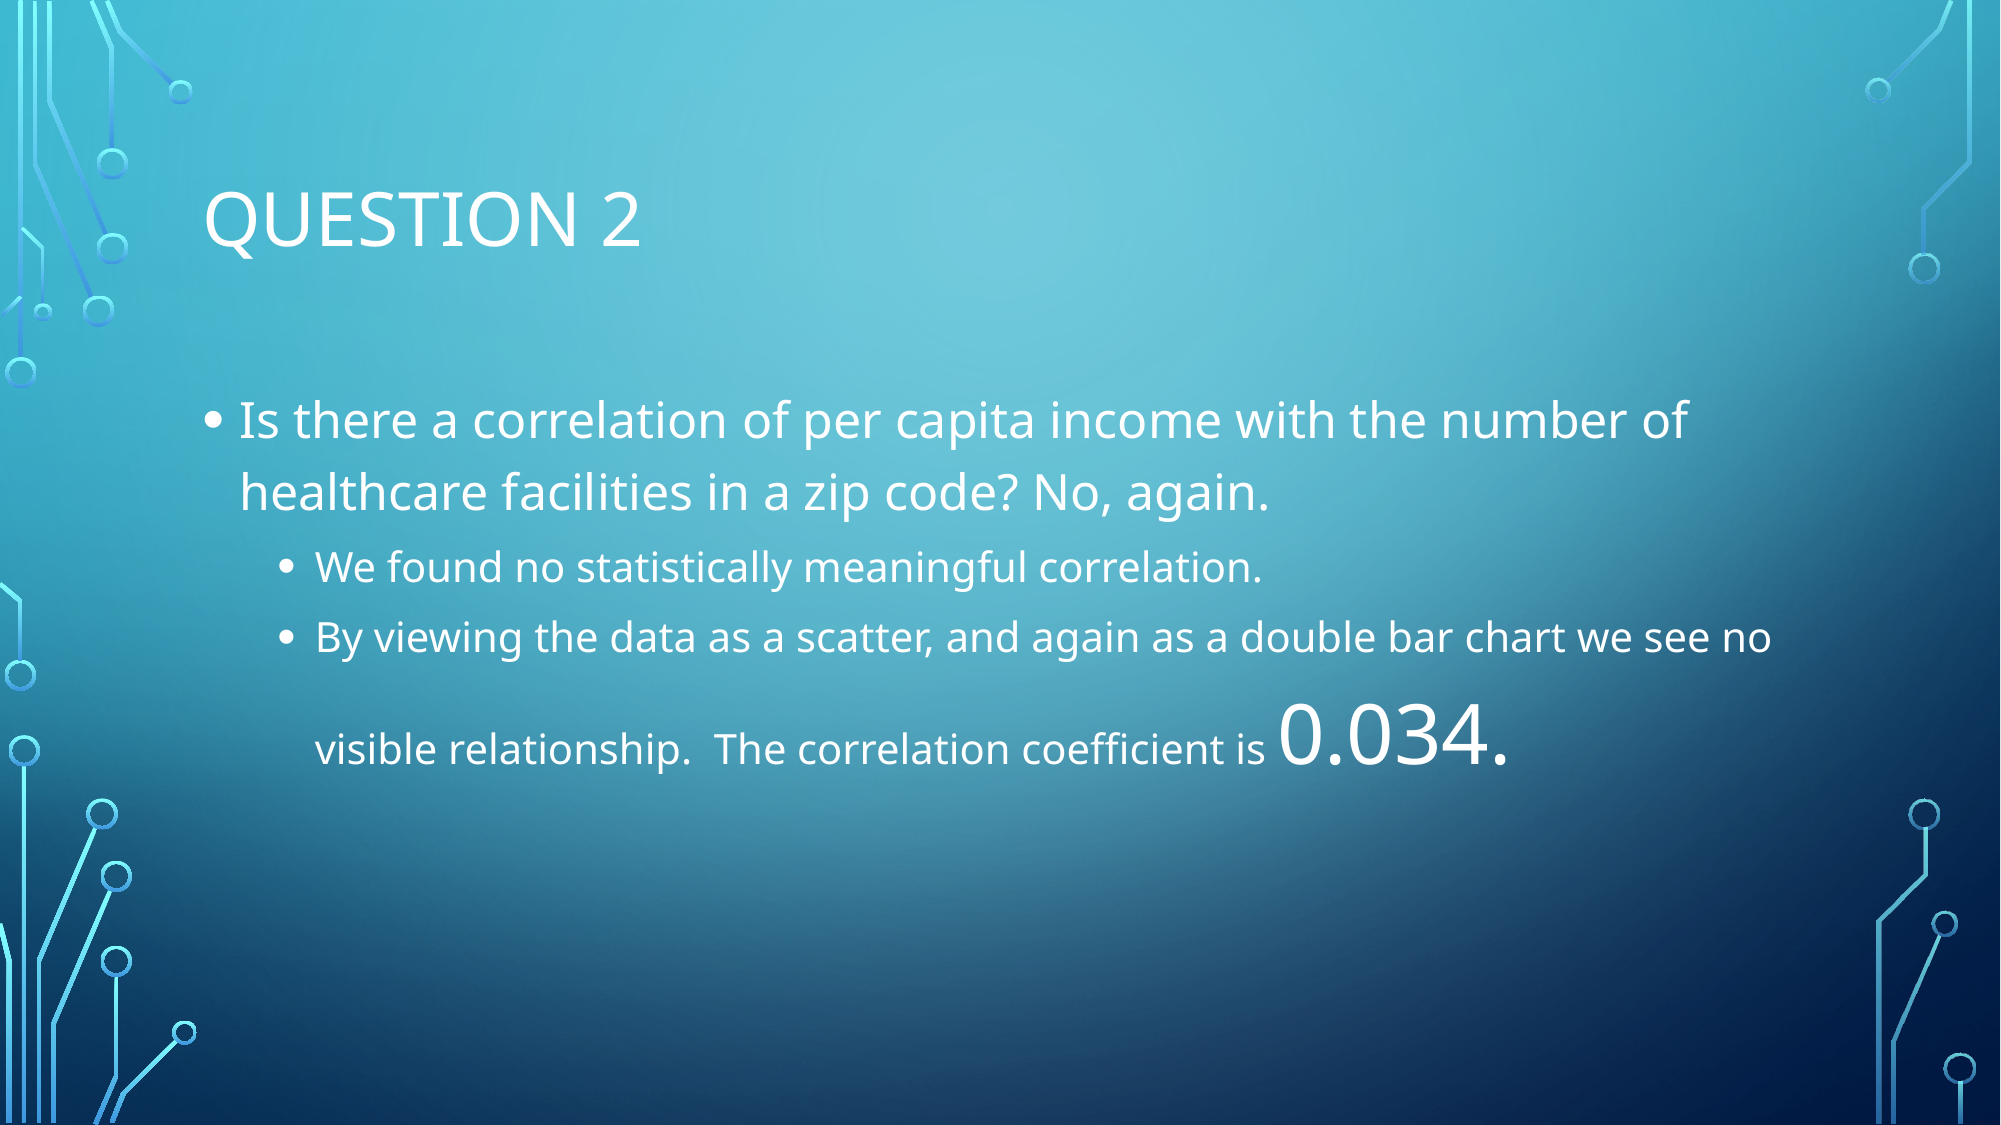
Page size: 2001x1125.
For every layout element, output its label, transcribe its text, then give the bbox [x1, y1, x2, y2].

list Is there a correlation of per capita income with the number of healthcare facilities in a zip code? No, again. We found no statistically meaningful correlation. By viewing the data as a scatter, and again as a double bar chart we see no visible relationship. The correlation coefficient is 0.034. [187, 369, 1813, 950]
title Question 2 [187, 101, 1813, 344]
